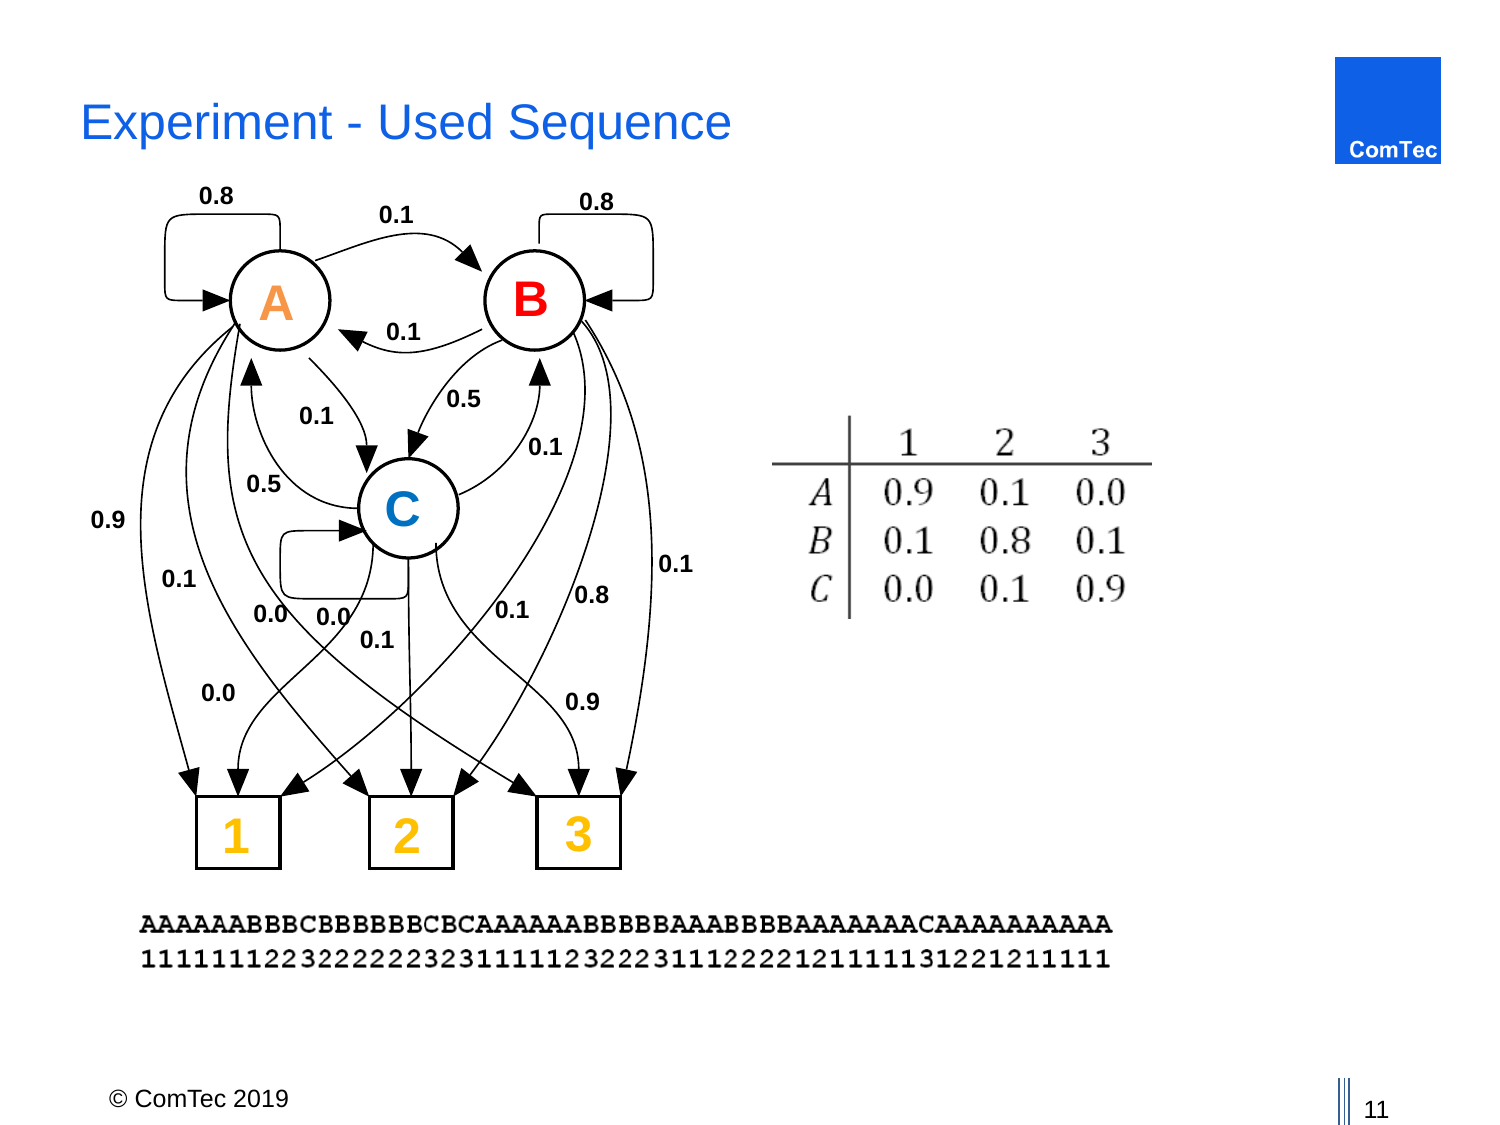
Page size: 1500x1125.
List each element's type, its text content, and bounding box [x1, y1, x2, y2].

picture [771, 396, 1152, 619]
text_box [76, 172, 708, 872]
picture [1335, 57, 1441, 164]
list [121, 885, 1135, 999]
title Experiment - Used Sequence [64, 42, 1155, 197]
